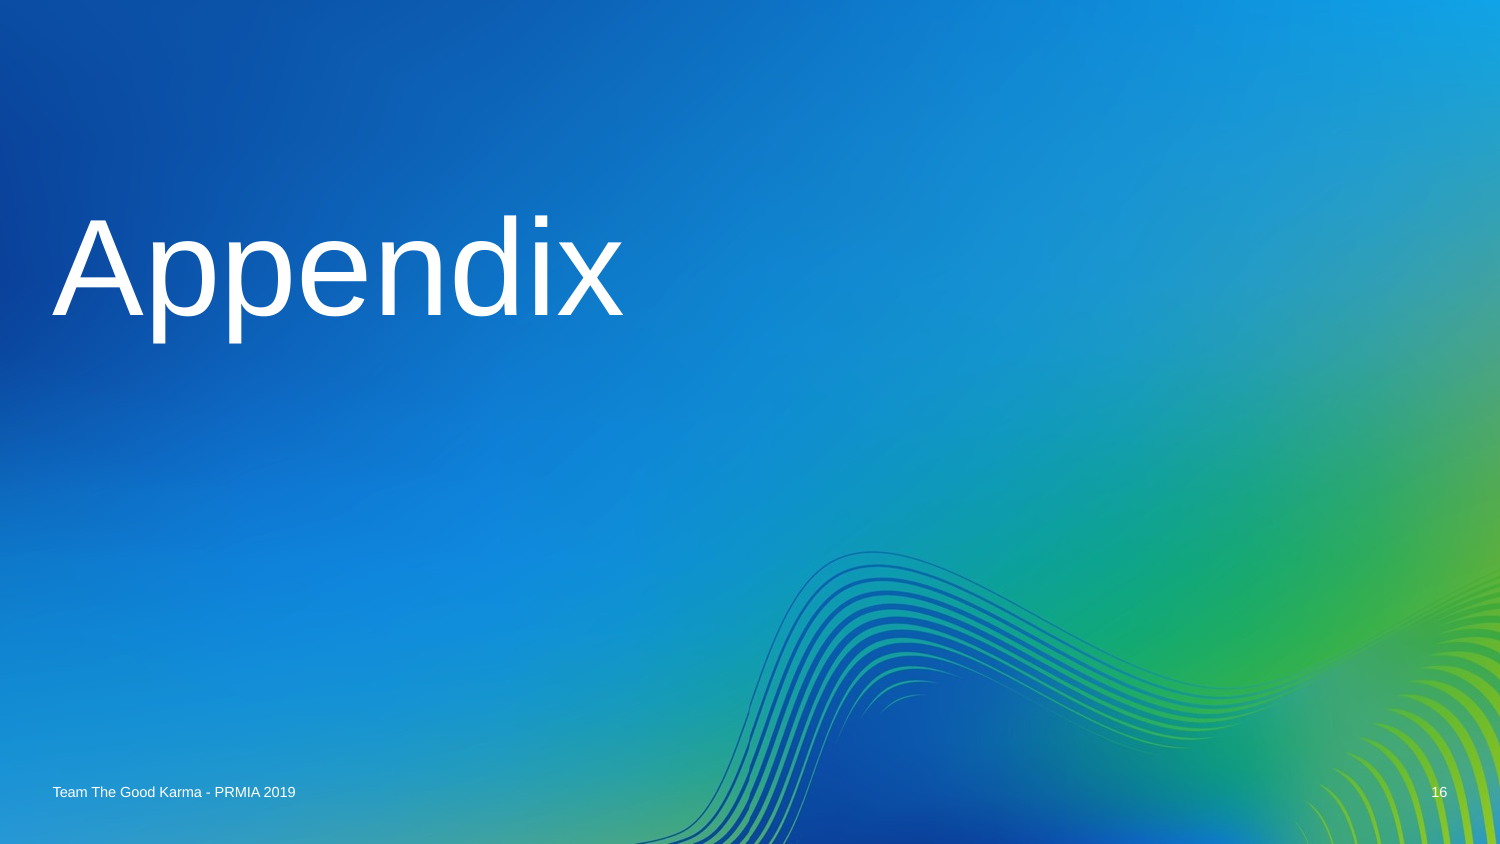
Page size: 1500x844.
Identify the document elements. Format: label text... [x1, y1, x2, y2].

slide_number 16 [1291, 784, 1448, 801]
footer Team The Good Karma - PRMIA 2019 [52, 784, 563, 801]
title Appendix [52, 196, 1448, 563]
picture [0, 0, 1500, 844]
